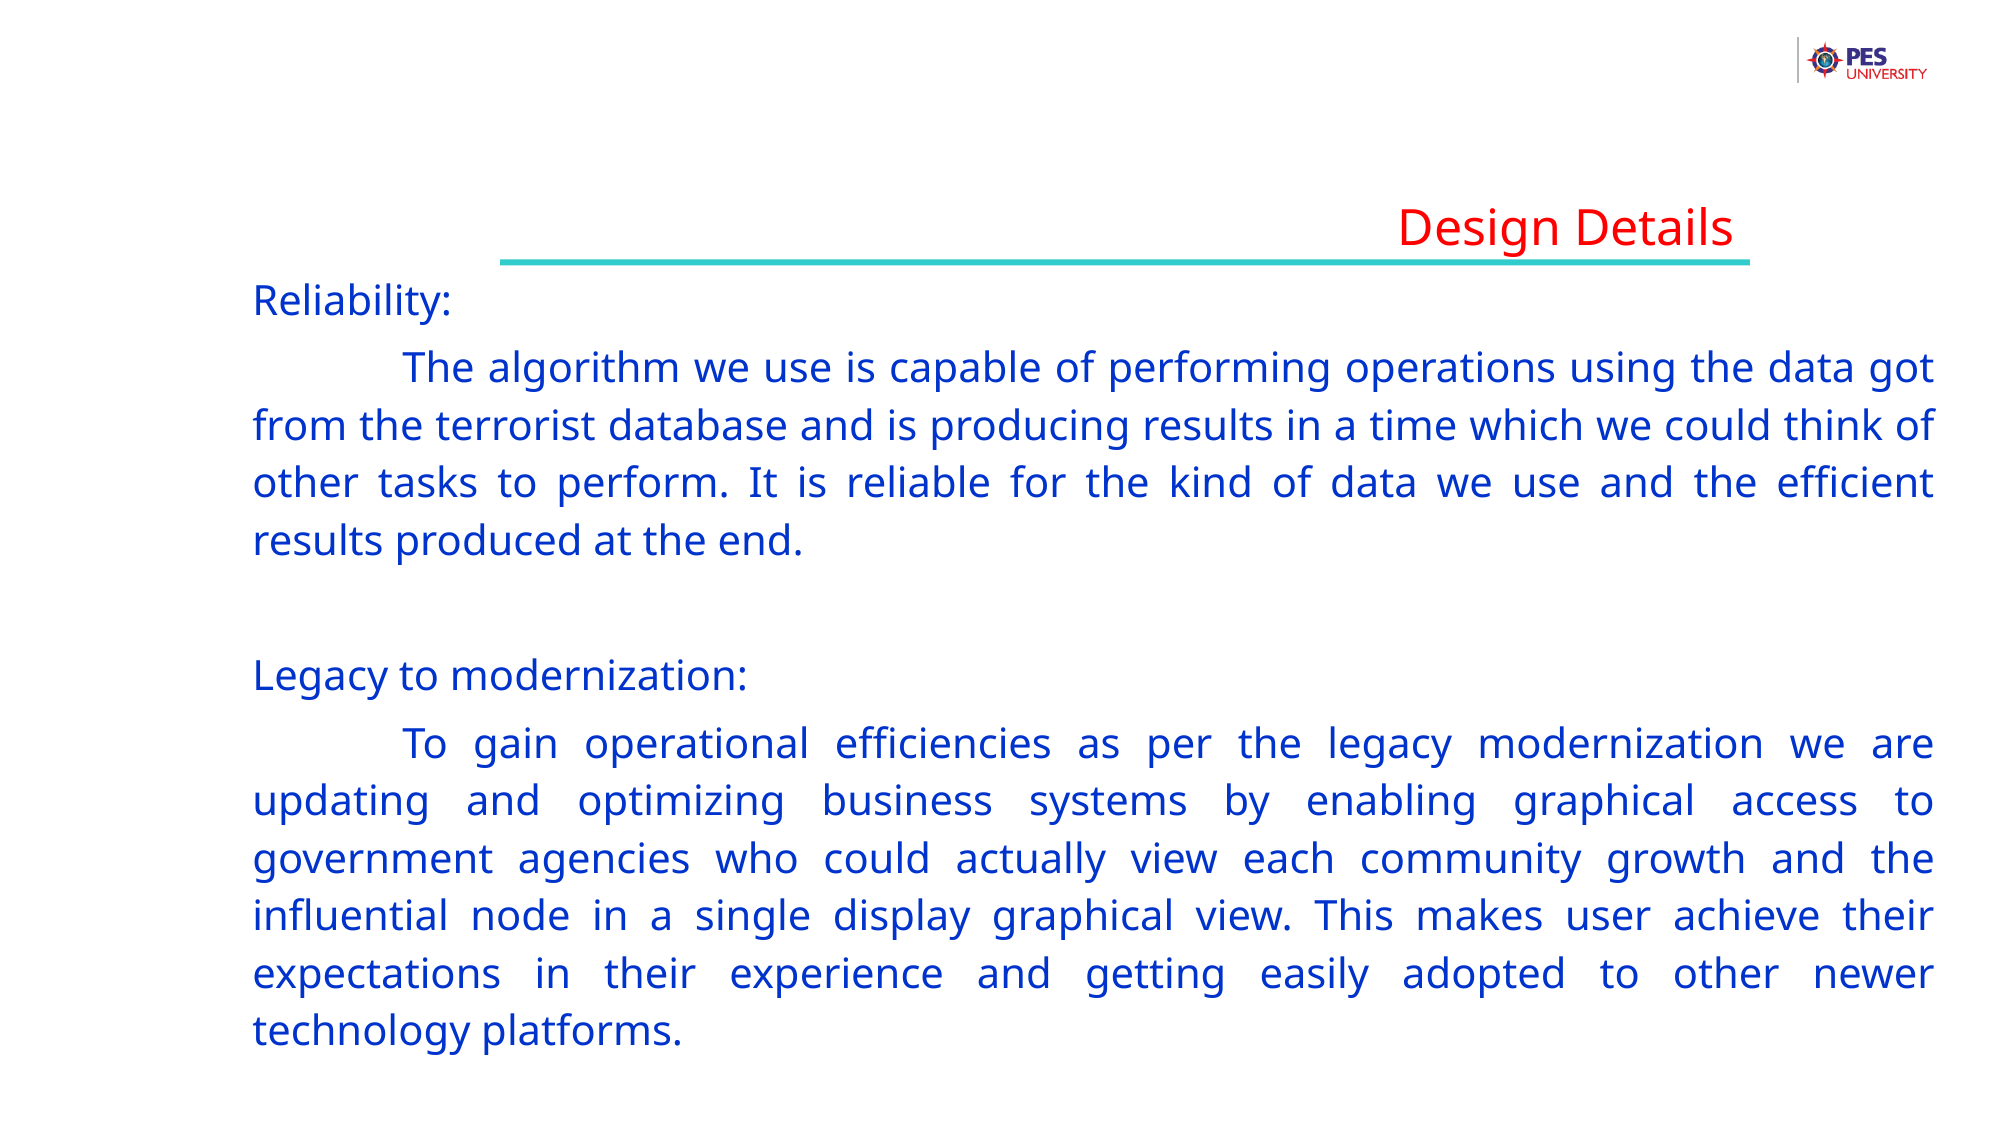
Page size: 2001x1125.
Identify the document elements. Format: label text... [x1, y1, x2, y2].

text_box Design Details [474, 187, 1750, 258]
picture [1806, 41, 1927, 79]
text_box Reliability: The algorithm we use is capable of performing operations using the data got from the terrorist database and is producing results in a time which we could think of other tasks to perform. It is reliable for the kind of data we use and the efficient results produced at the end. Legacy to modernization: To gain operational efficiencies as per the legacy modernization we are updating and optimizing business systems by enabling graphical access to government agencies who could actually view each community growth and the influential node in a single display graphical view. This makes user achieve their expectations in their experience and getting easily adopted to other newer technology platforms. [162, 258, 1950, 1125]
